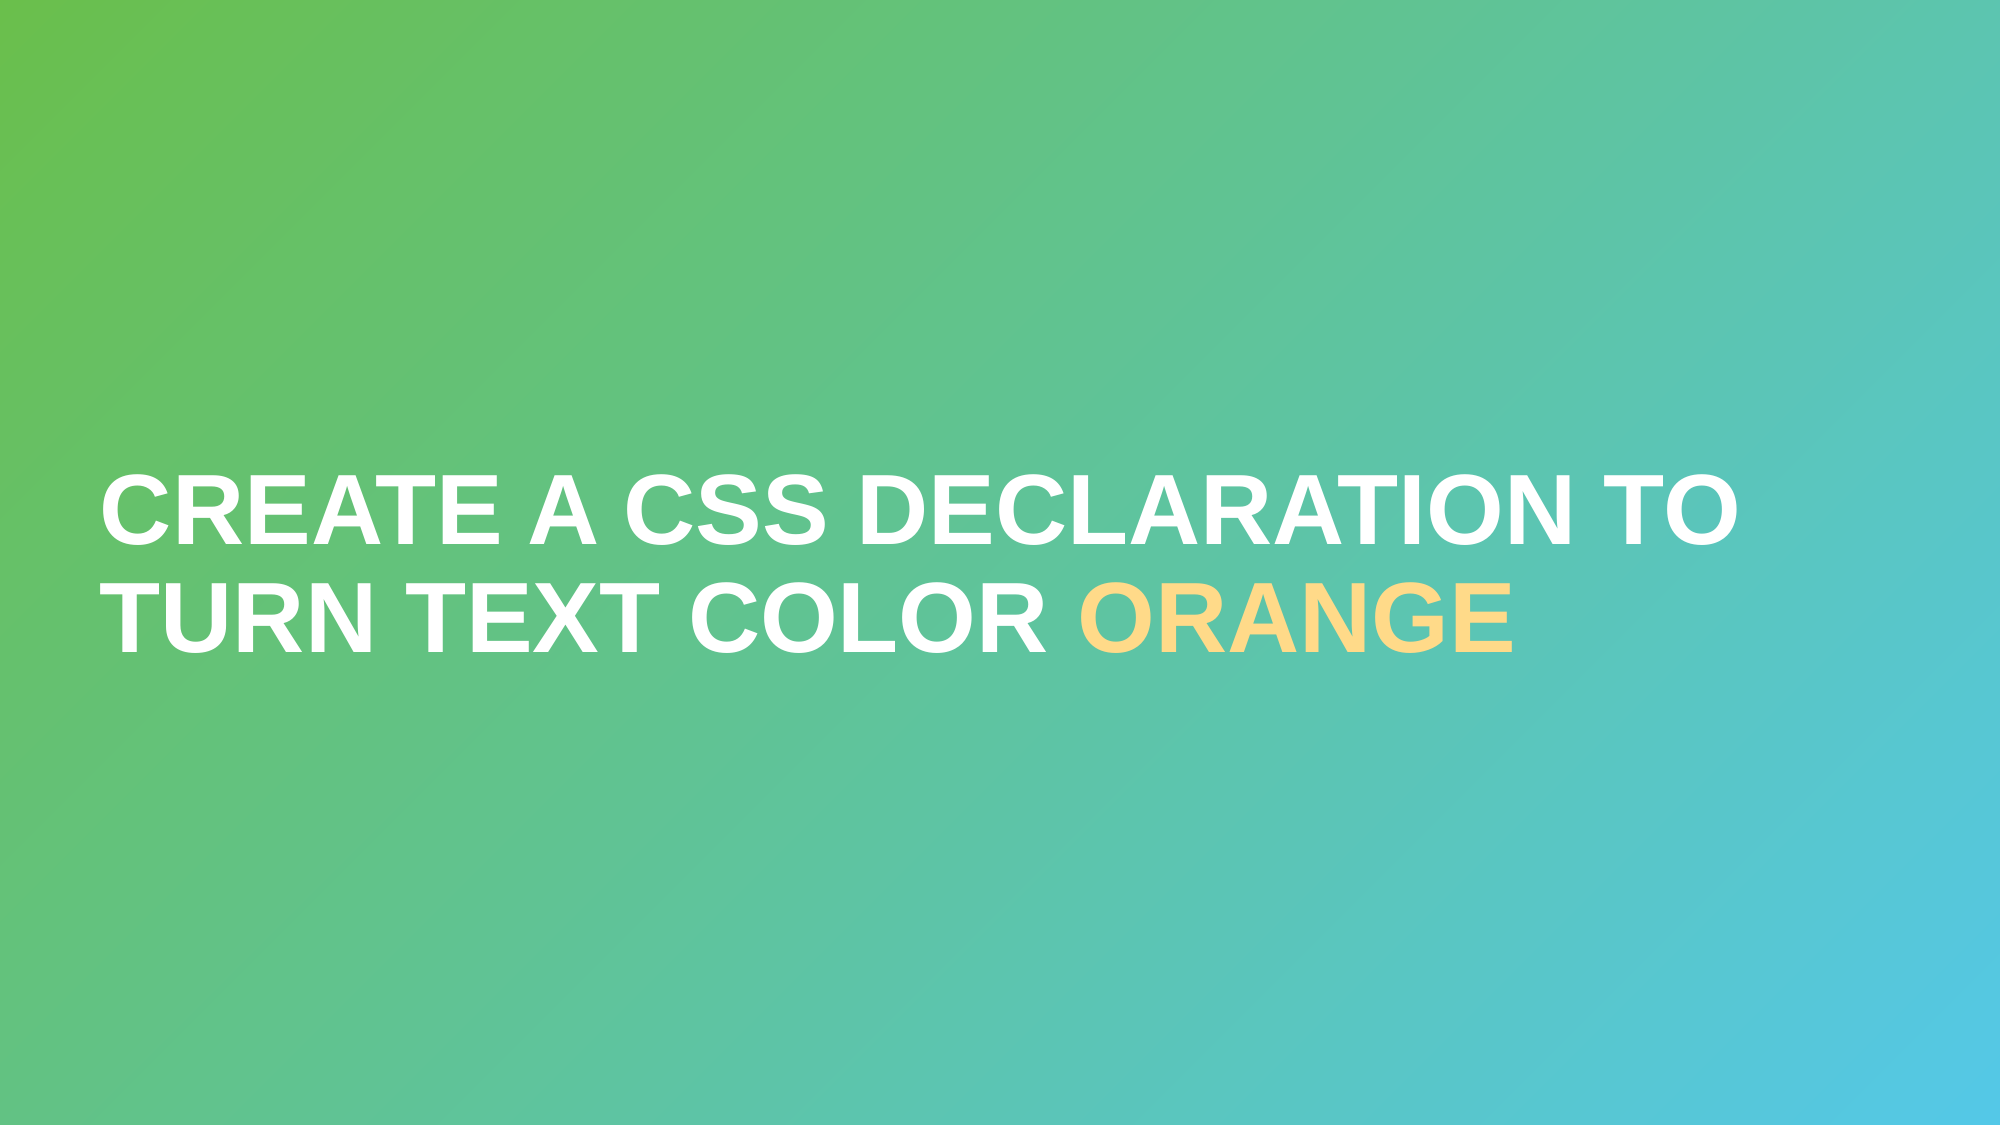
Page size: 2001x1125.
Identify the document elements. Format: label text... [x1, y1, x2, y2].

title Create a CSS declaration to turn text color orange [99, 449, 1900, 676]
